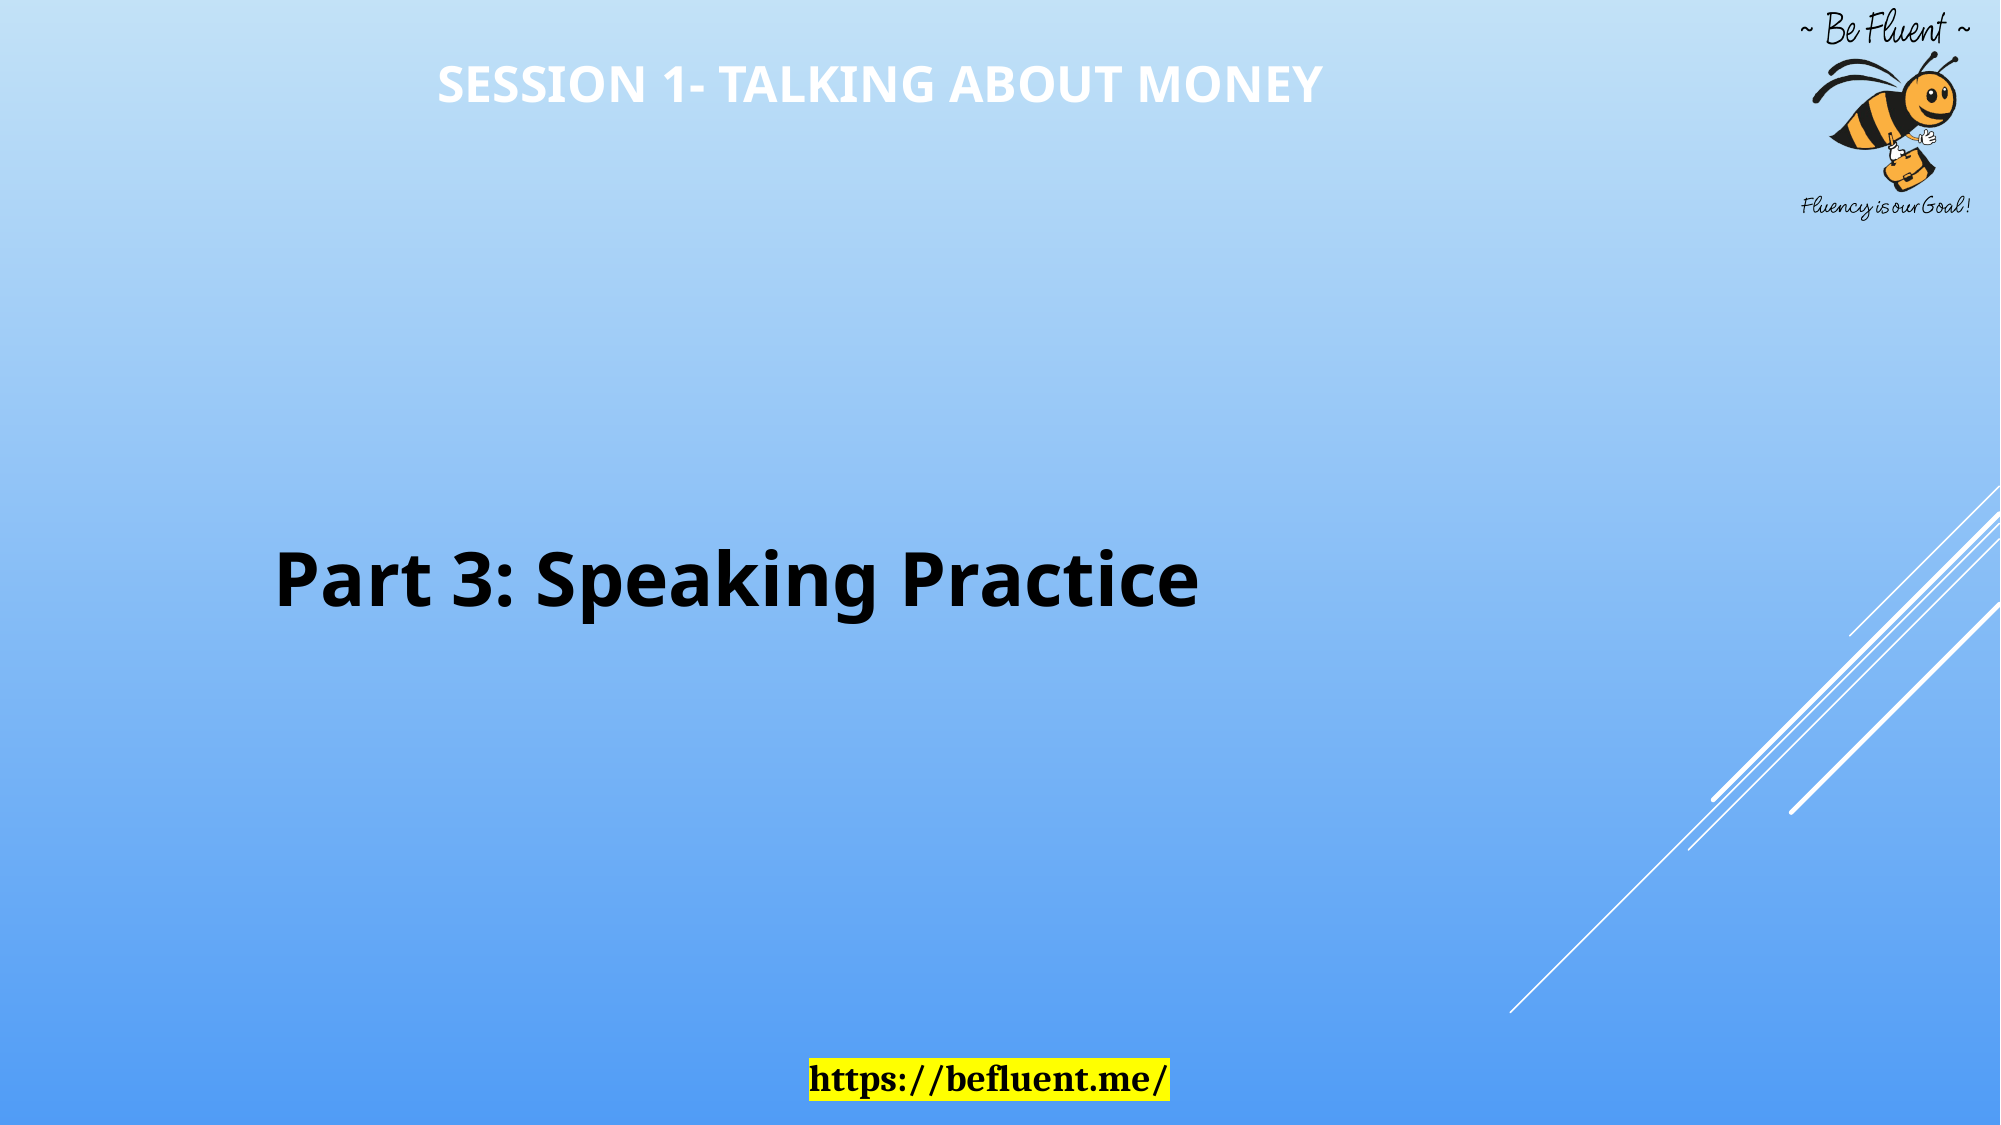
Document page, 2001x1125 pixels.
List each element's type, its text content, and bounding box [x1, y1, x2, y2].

title Session 1- Talking about Money [116, 17, 1645, 126]
text_box https://befluent.me/ [457, 1046, 1522, 1107]
list Part 3: Speaking Practice [24, 126, 1984, 1004]
picture [1796, 0, 2000, 229]
